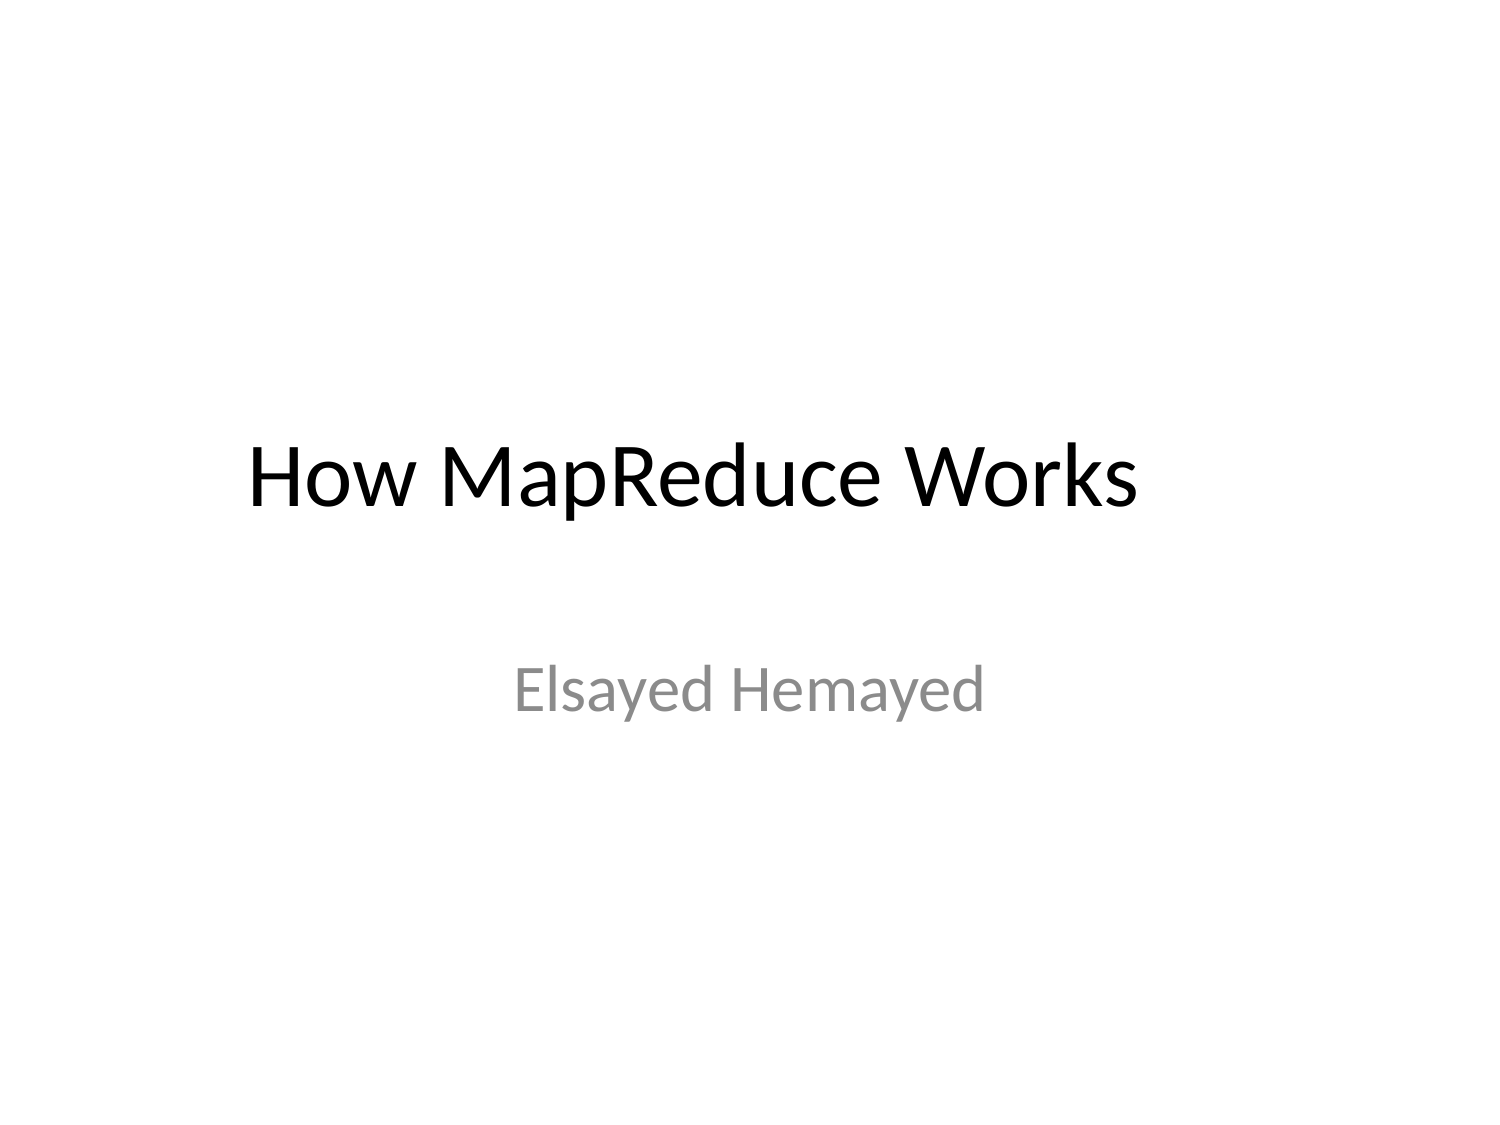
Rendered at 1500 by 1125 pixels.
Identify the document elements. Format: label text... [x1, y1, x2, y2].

title How MapReduce Works [0, 349, 1400, 591]
subtitle Elsayed Hemayed [225, 637, 1275, 925]
